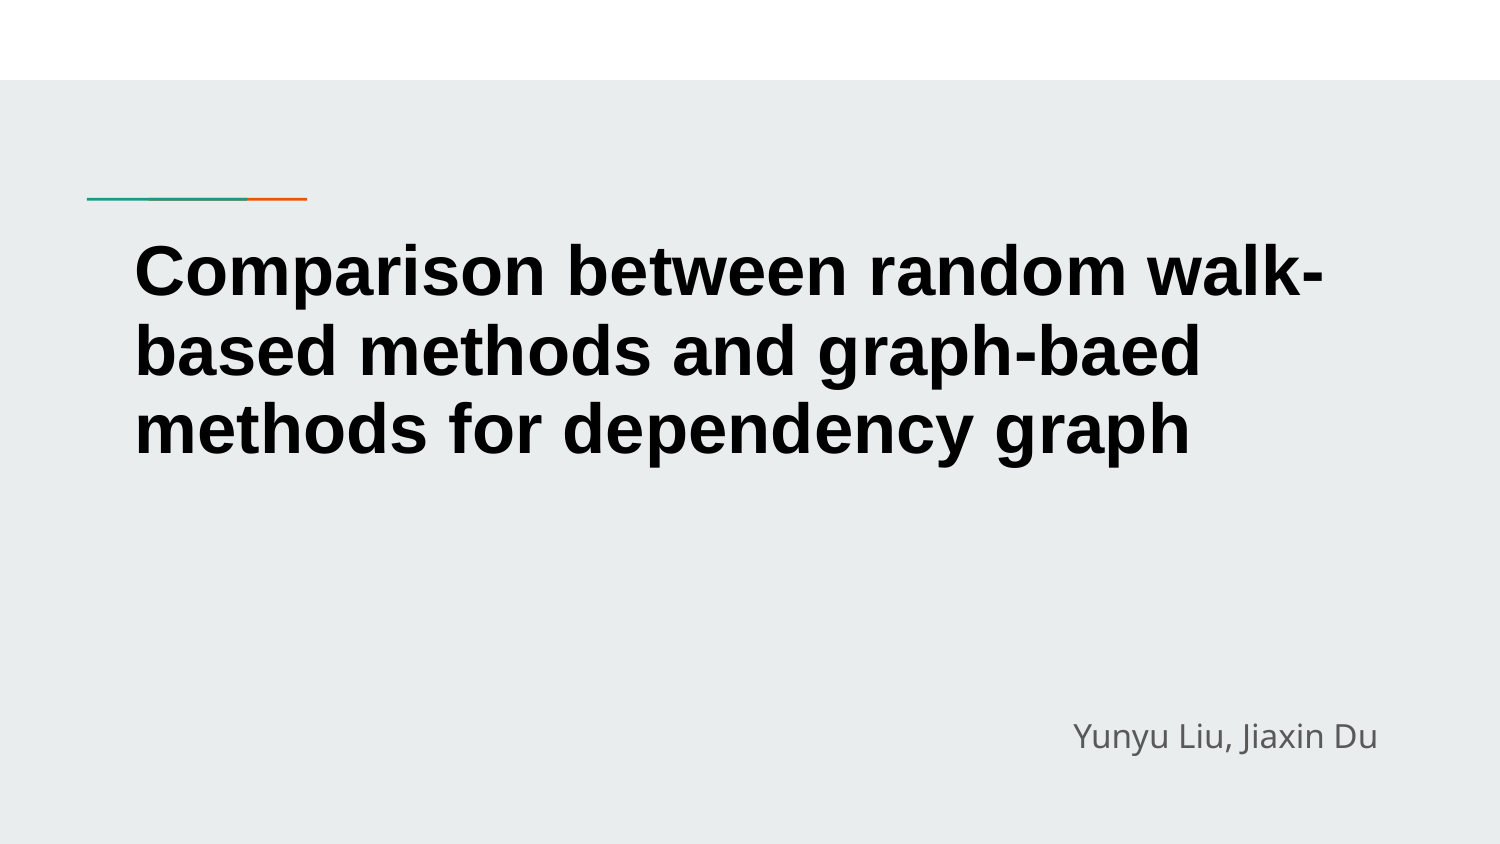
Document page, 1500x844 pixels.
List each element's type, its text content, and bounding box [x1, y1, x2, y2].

subtitle Yunyu Liu, Jiaxin Du [132, 698, 1394, 788]
title Comparison between random walk-based methods and graph-baed methods for dependency graph [119, 216, 1381, 490]
